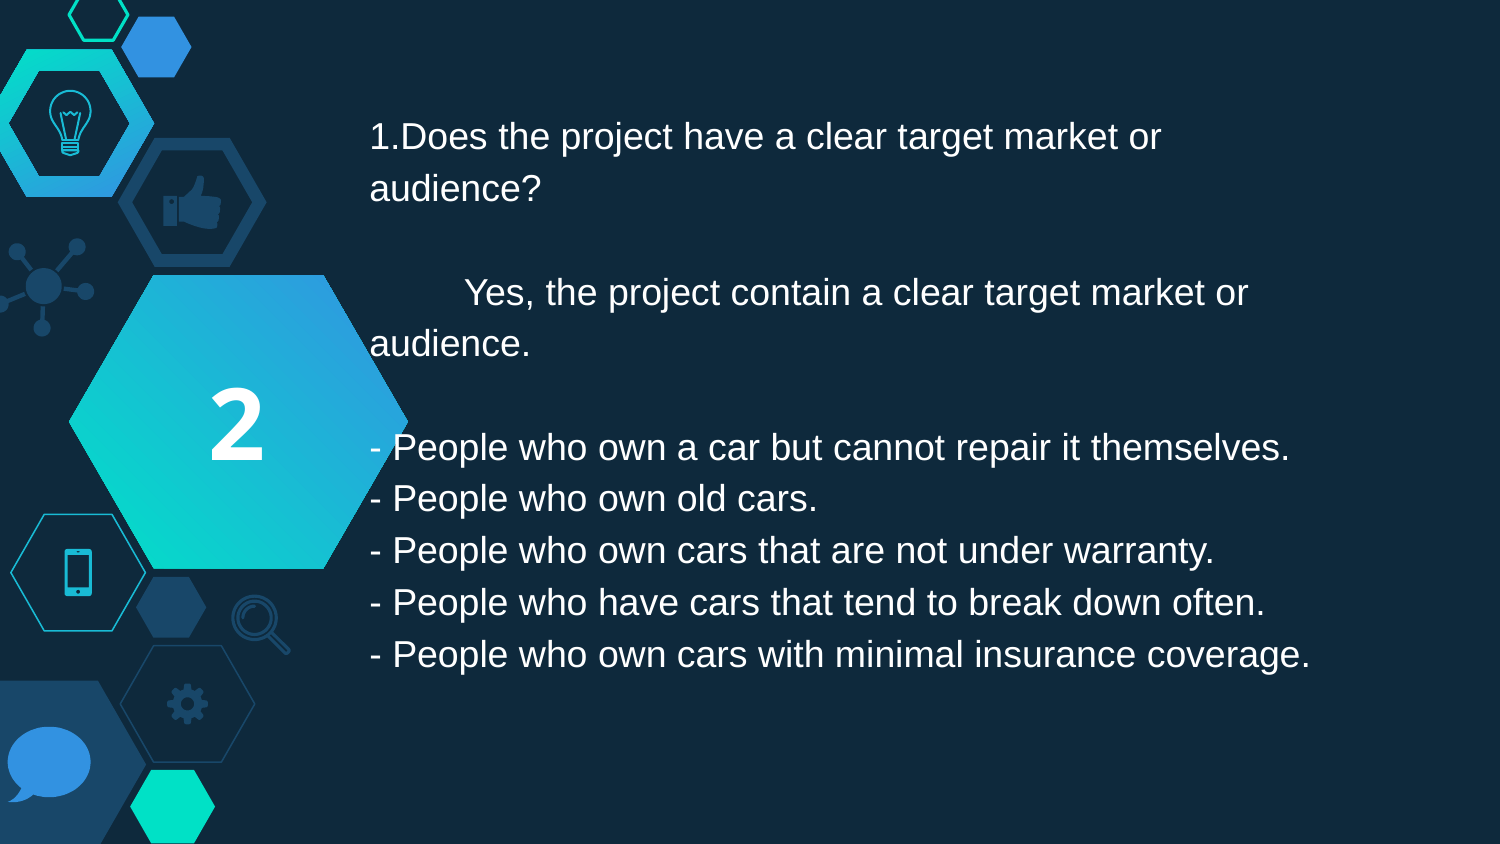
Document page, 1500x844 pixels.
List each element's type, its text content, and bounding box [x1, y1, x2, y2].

text_box 1.Does the project have a clear target market or audience? Yes, the project contain a clear target market or audience. - People who own a car but cannot repair it themselves. - People who own old cars. - People who own cars that are not under warranty. - People who have cars that tend to break down often. - People who own cars with minimal insurance coverage. [354, 90, 1356, 725]
text_box 2 [67, 274, 354, 566]
